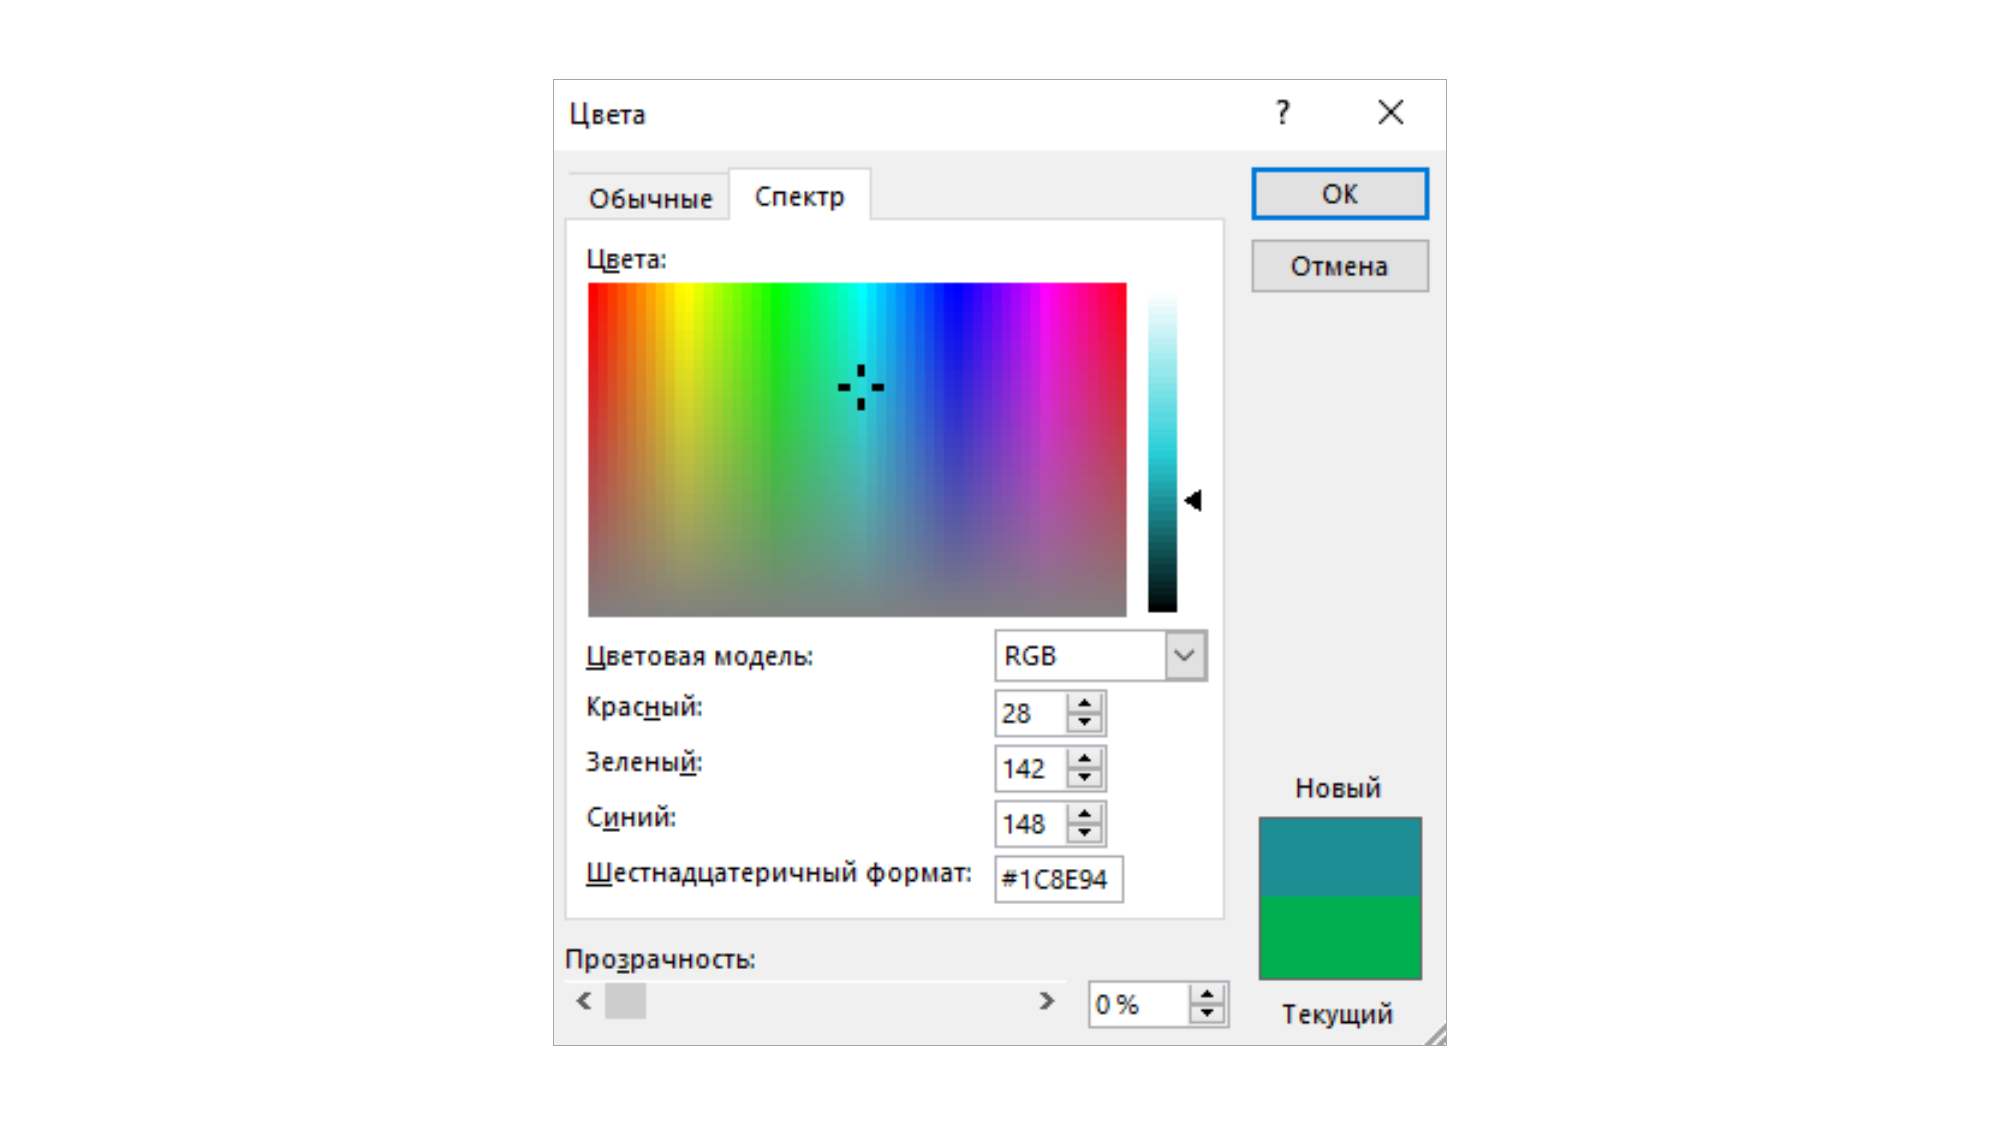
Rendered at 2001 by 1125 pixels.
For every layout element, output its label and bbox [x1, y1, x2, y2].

picture [553, 79, 1447, 1046]
